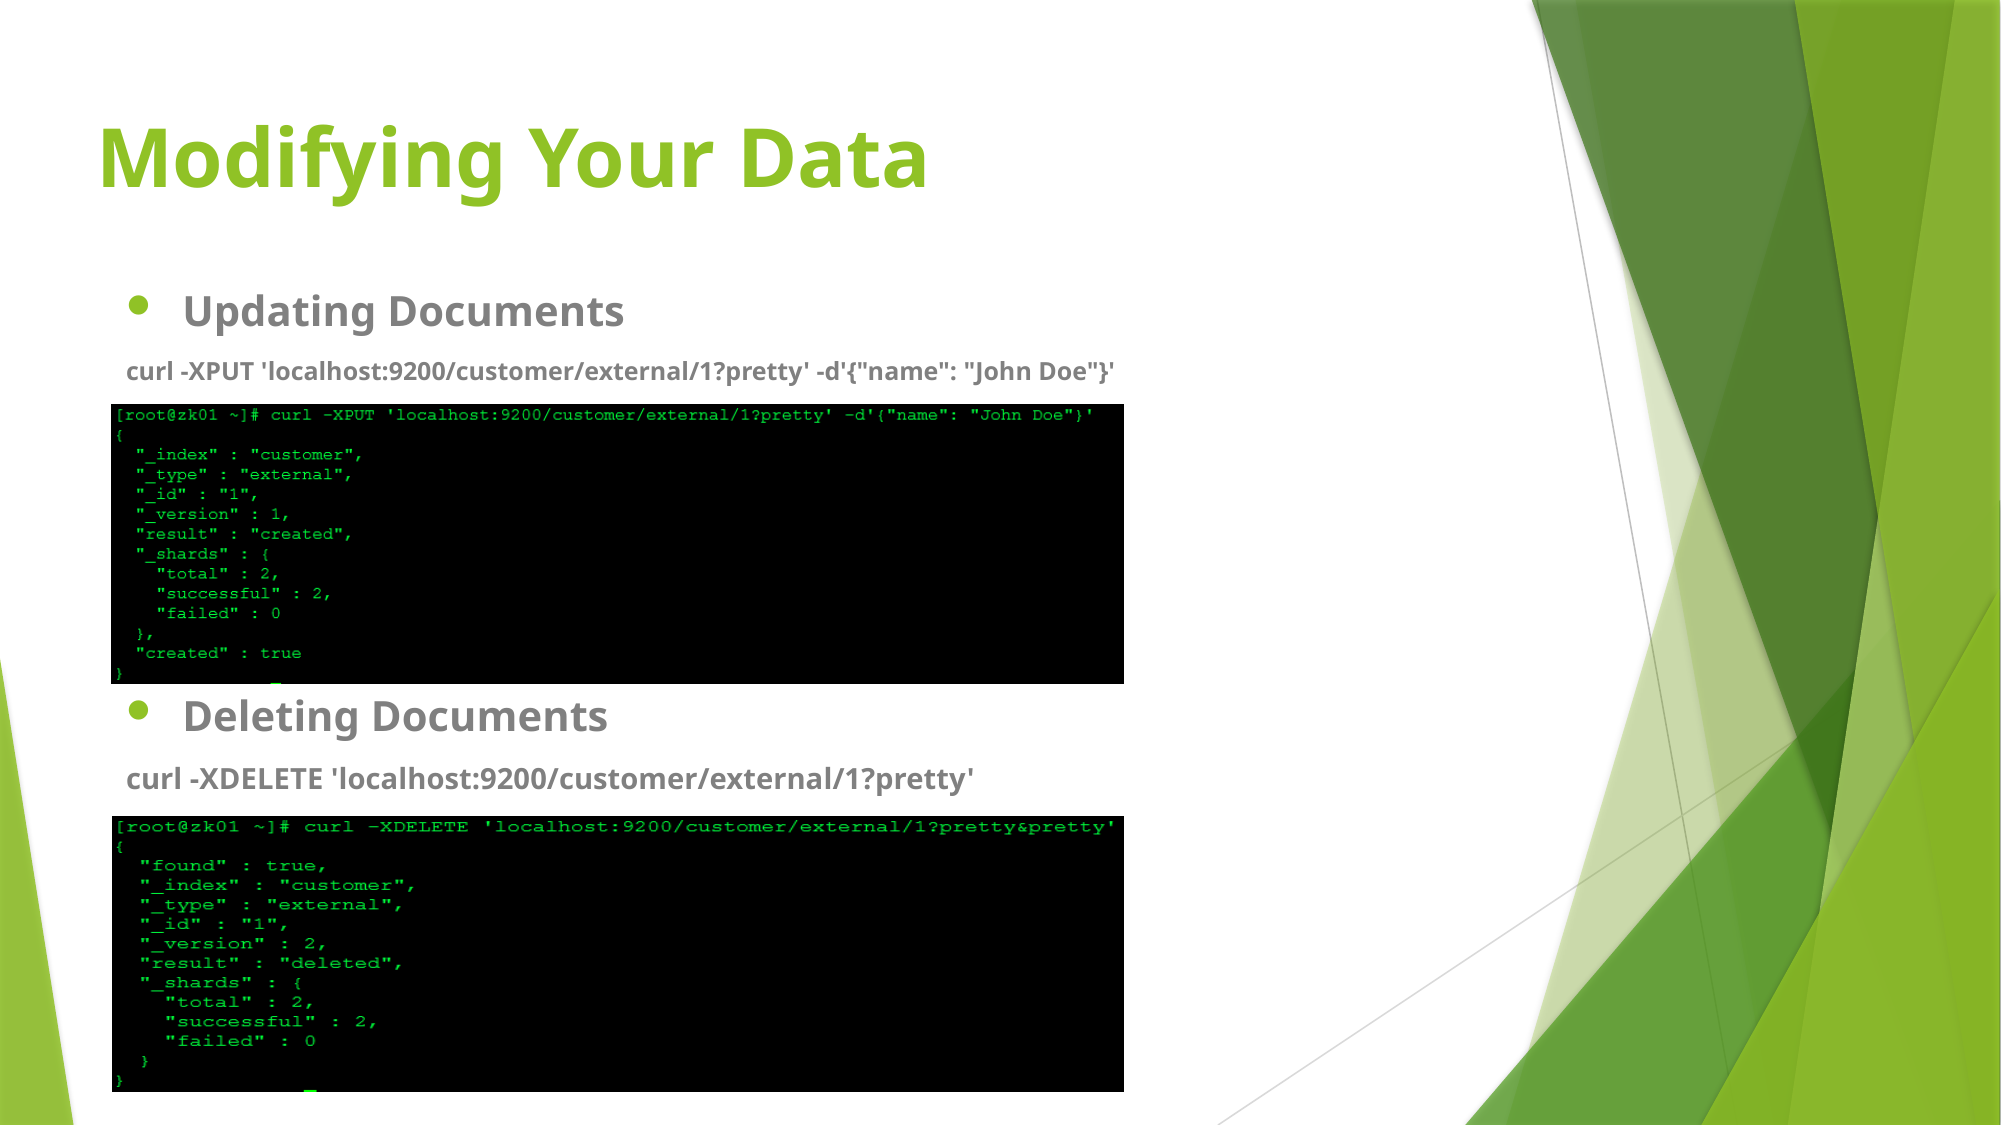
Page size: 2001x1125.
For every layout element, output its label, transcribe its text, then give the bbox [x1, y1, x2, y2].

list Updating Documents curl -XPUT 'localhost:9200/customer/external/1?pretty' -d'{"name": "John Doe"}' Deleting Documents curl -XDELETE 'localhost:9200/customer/external/1?pretty' [111, 277, 1522, 1026]
title Modifying Your Data [81, 98, 1522, 310]
picture [110, 403, 1125, 685]
picture [111, 815, 1125, 1093]
